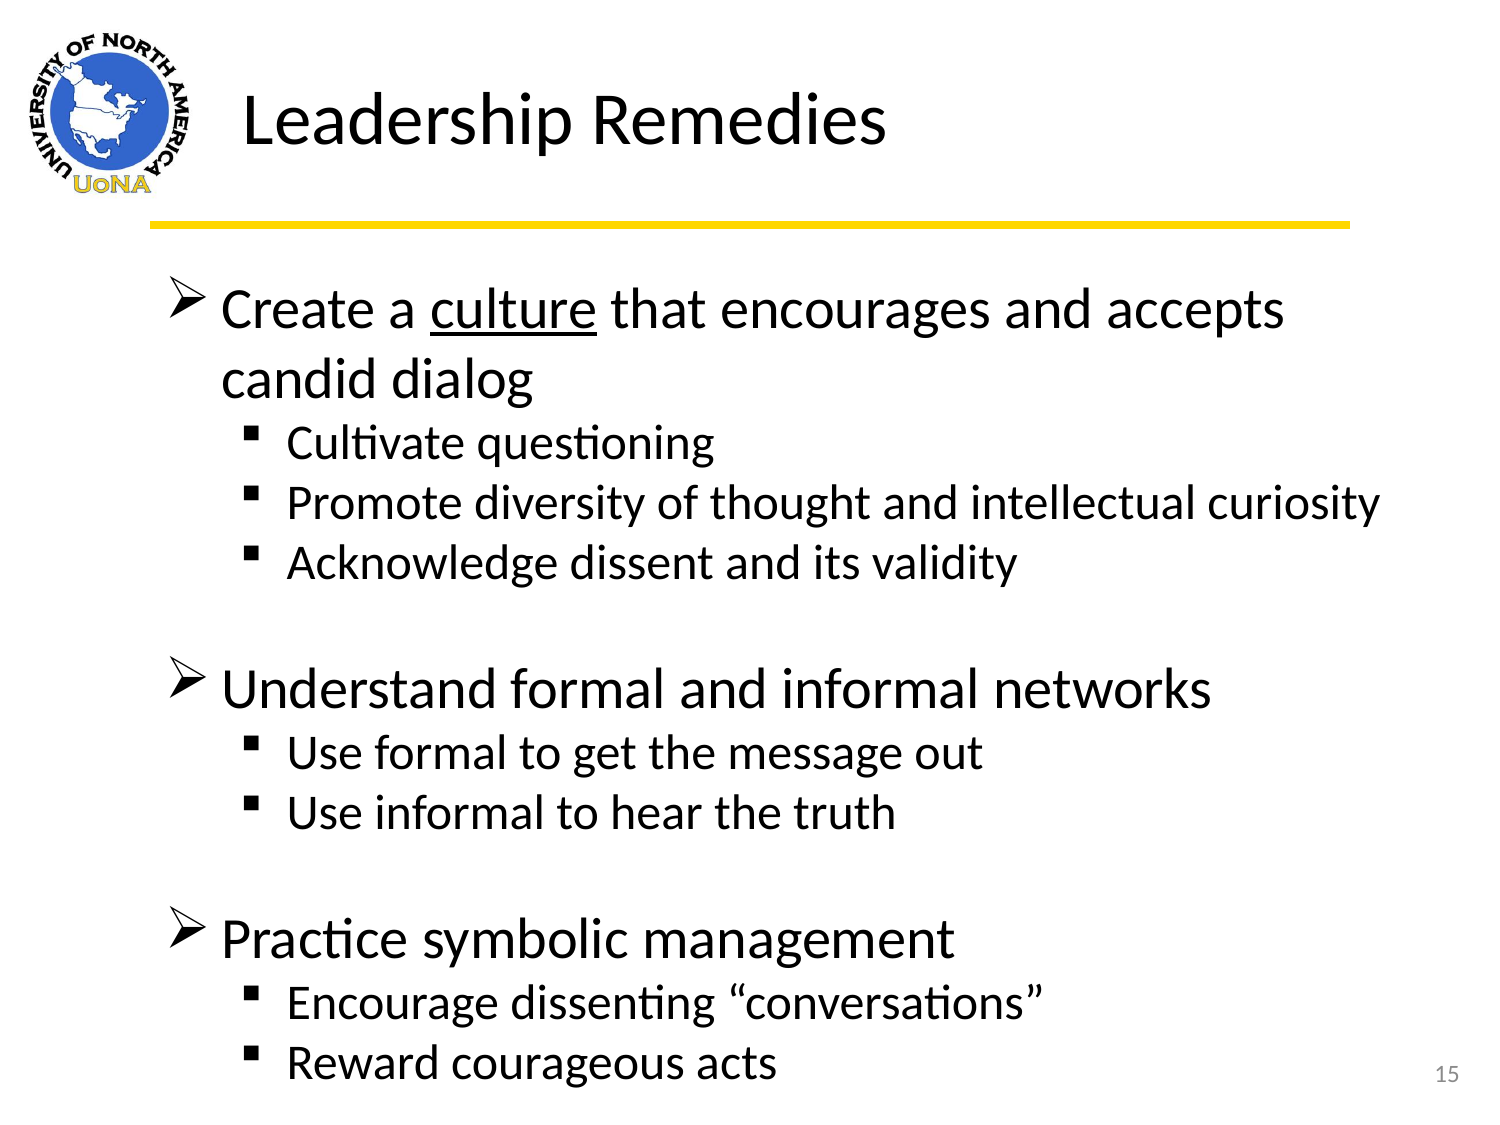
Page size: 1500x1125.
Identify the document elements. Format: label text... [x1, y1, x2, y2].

text_box Leadership Remedies [227, 62, 904, 168]
text_box Create a culture that encourages and accepts candid dialog Cultivate questioning Promote diversity of thought and intellectual curiosity Acknowledge dissent and its validity Understand formal and informal networks Use formal to get the message out Use informal to hear the truth Practice symbolic management Encourage dissenting “conversations” Reward courageous acts [149, 262, 1417, 1100]
picture [19, 24, 200, 200]
slide_number 15 [1412, 1042, 1475, 1103]
